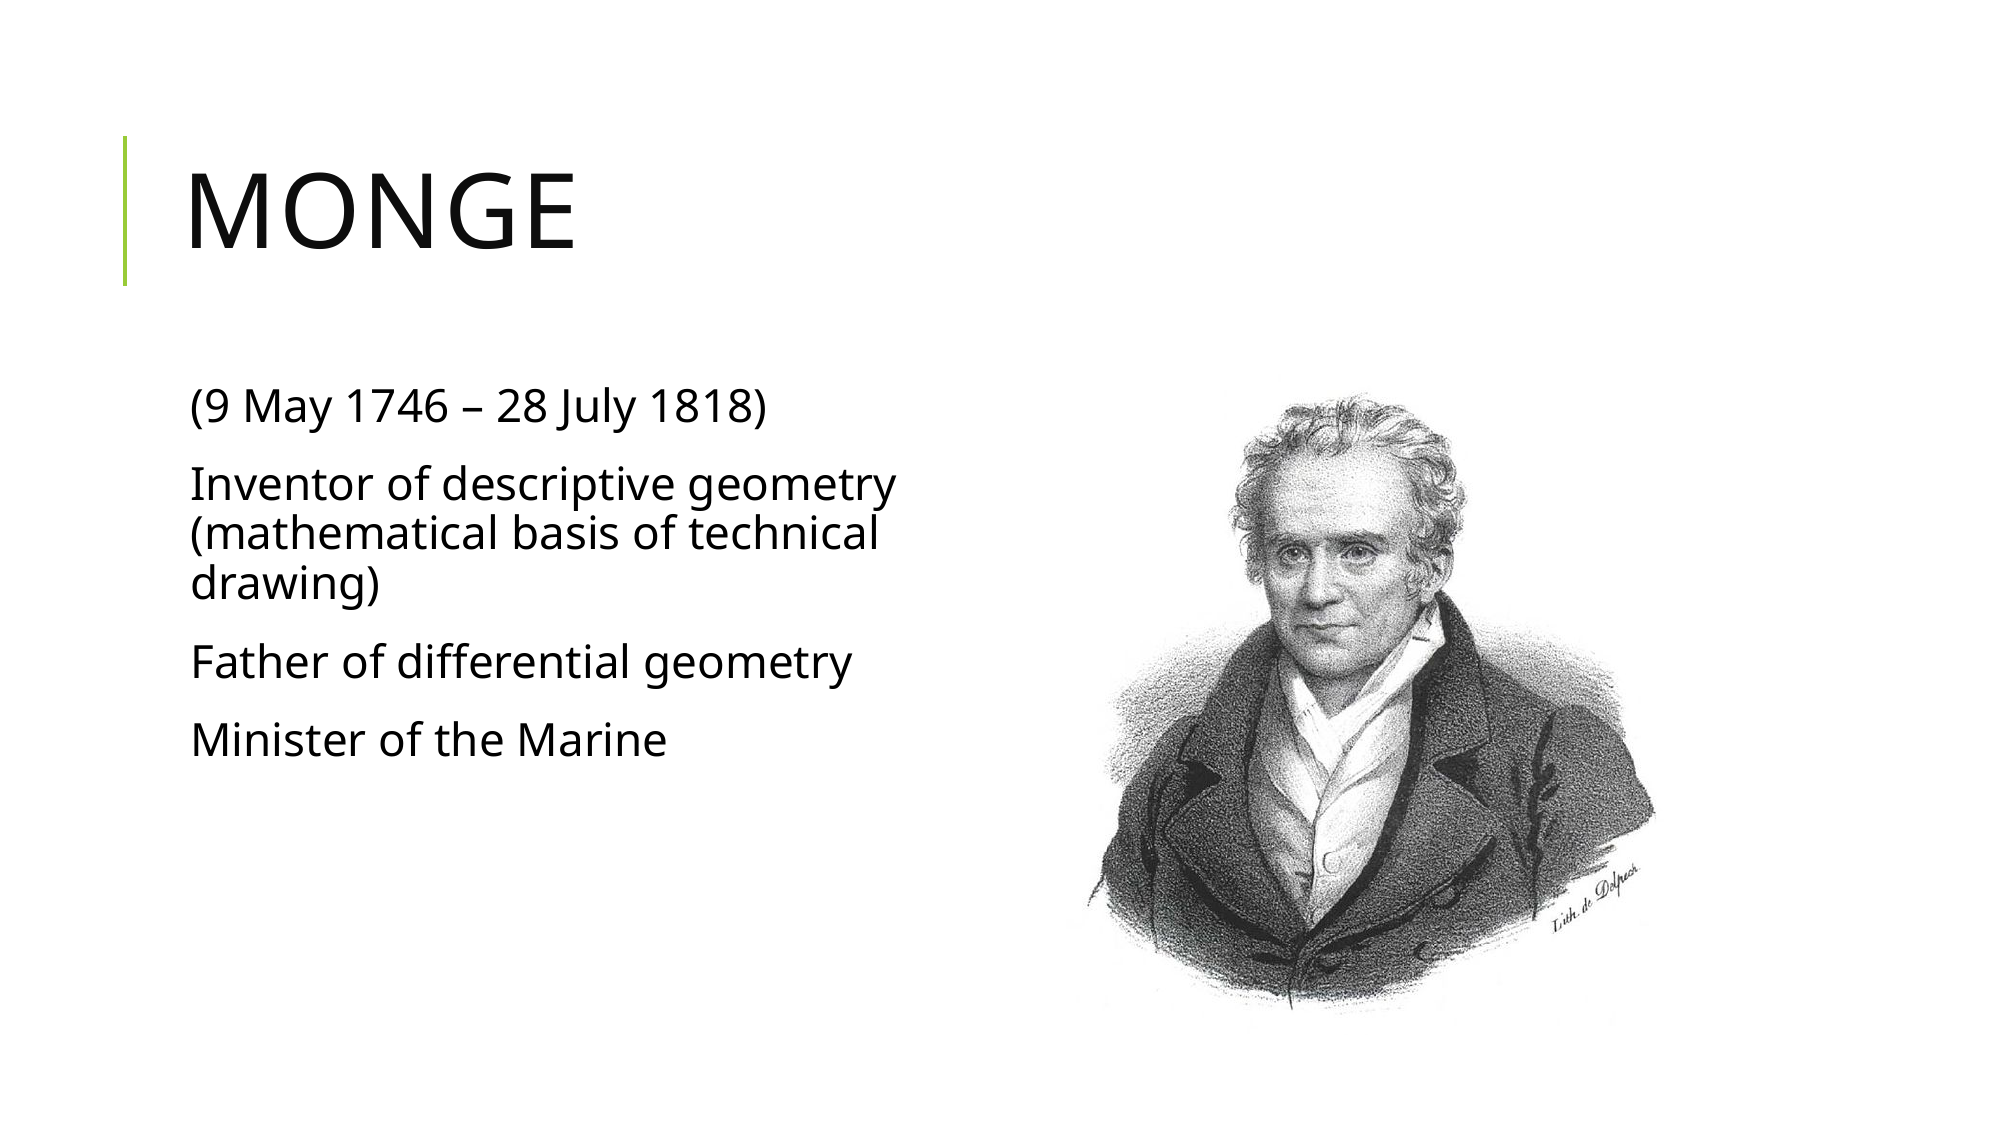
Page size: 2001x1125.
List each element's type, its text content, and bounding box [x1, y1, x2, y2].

title Monge [168, 96, 1763, 342]
list (9 May 1746 – 28 July 1818) Inventor of descriptive geometry (mathematical basis of technical drawing) Father of differential geometry Minister of the Marine [168, 375, 948, 1035]
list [1066, 374, 1679, 1036]
